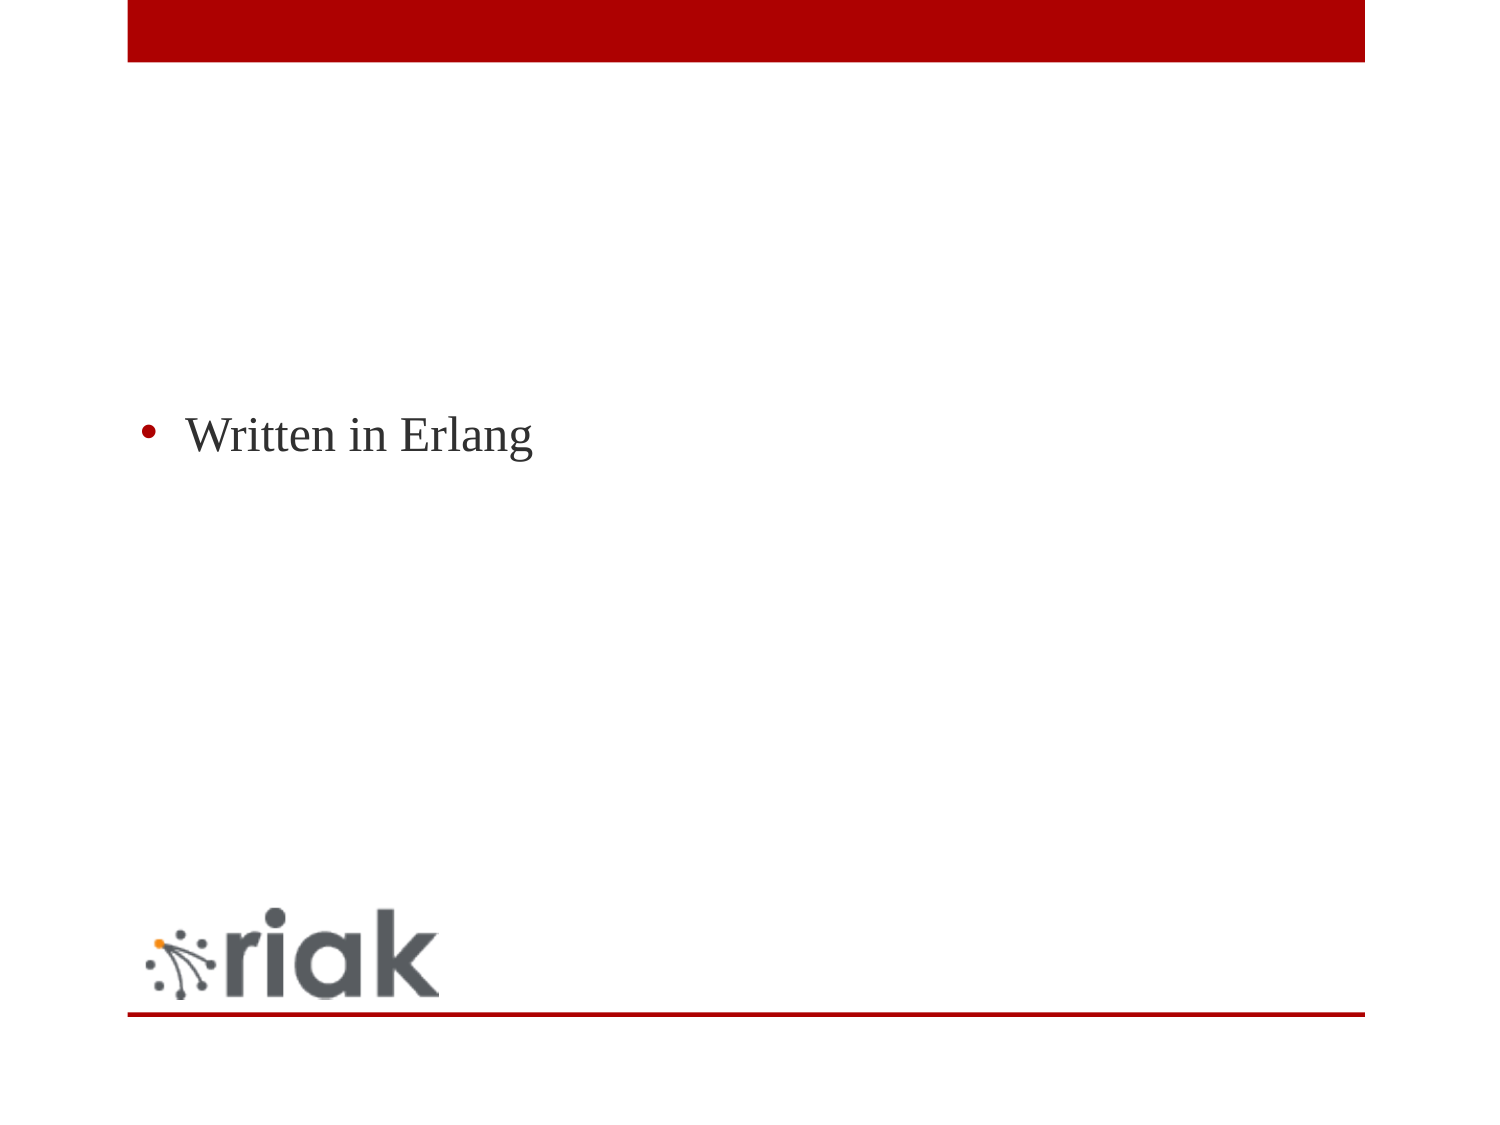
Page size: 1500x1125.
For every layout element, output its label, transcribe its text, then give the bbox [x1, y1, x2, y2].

picture [144, 905, 439, 1001]
list Written in Erlang [125, 112, 1363, 750]
